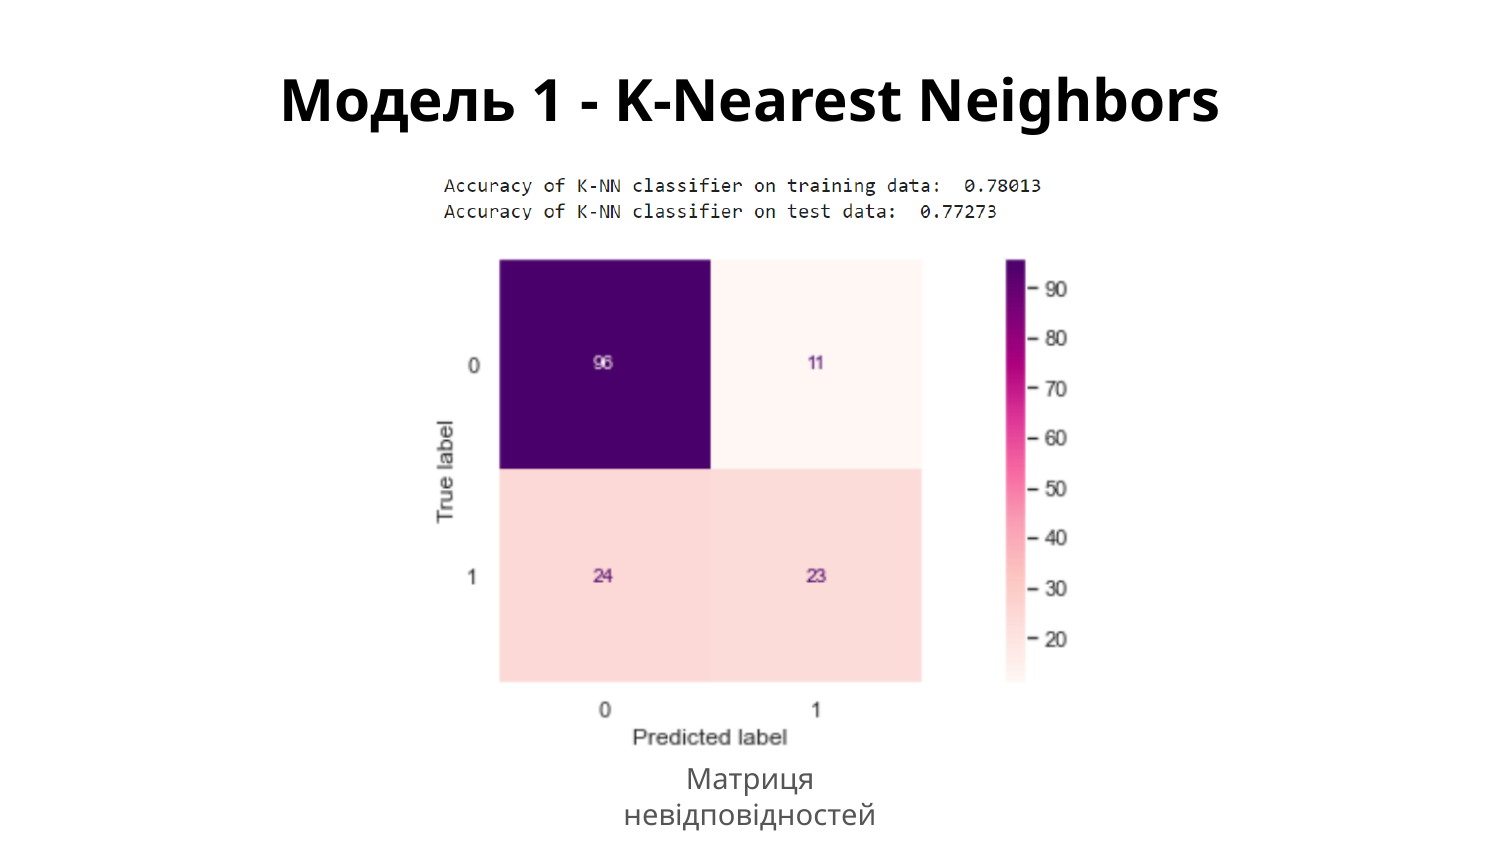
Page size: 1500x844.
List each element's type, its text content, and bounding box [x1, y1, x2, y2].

title Модель 1 - K-Nearest Neighbors [75, 67, 1425, 129]
text_box Матриця невідповідностей [573, 763, 927, 839]
picture [397, 244, 1103, 754]
picture [425, 169, 1075, 220]
